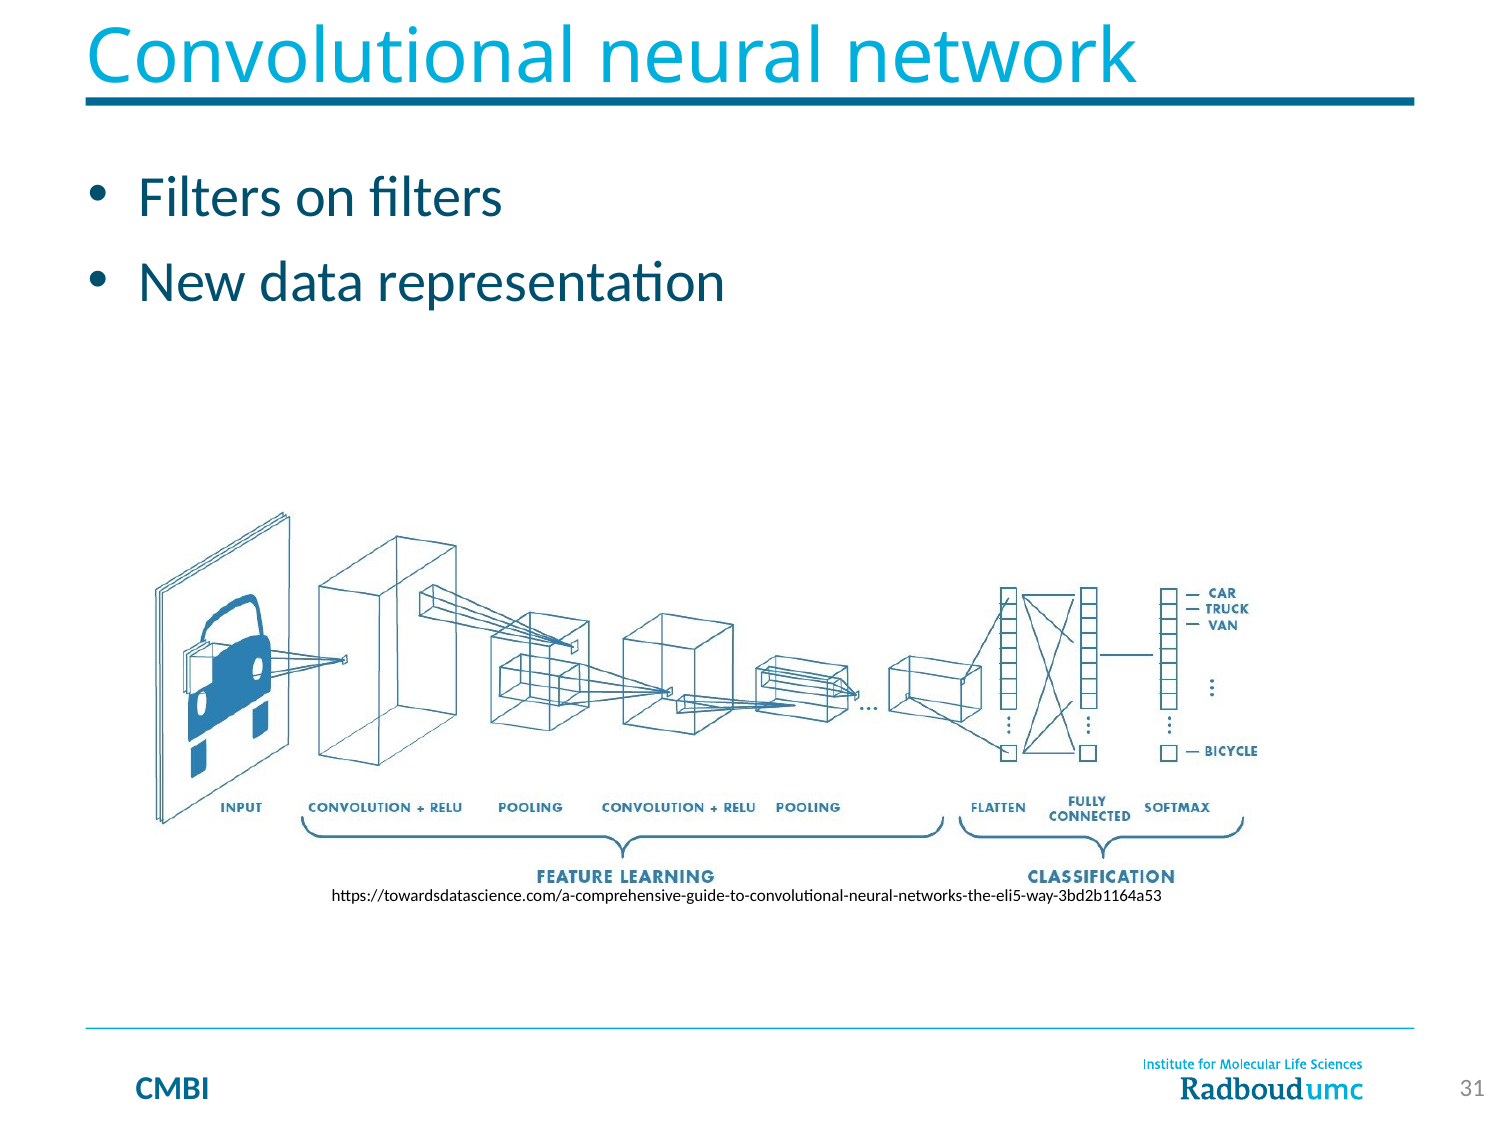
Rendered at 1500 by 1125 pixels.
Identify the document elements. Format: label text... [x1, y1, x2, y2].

list Filters on filters New data representation [85, 157, 1415, 835]
slide_number 31 [1162, 1056, 1500, 1117]
text_box https://towardsdatascience.com/a-comprehensive-guide-to-convolutional-neural-networks-the-eli5-way-3bd2b1164a53 [316, 876, 1274, 912]
picture [154, 510, 1258, 884]
title Convolutional neural network [85, 9, 1415, 98]
